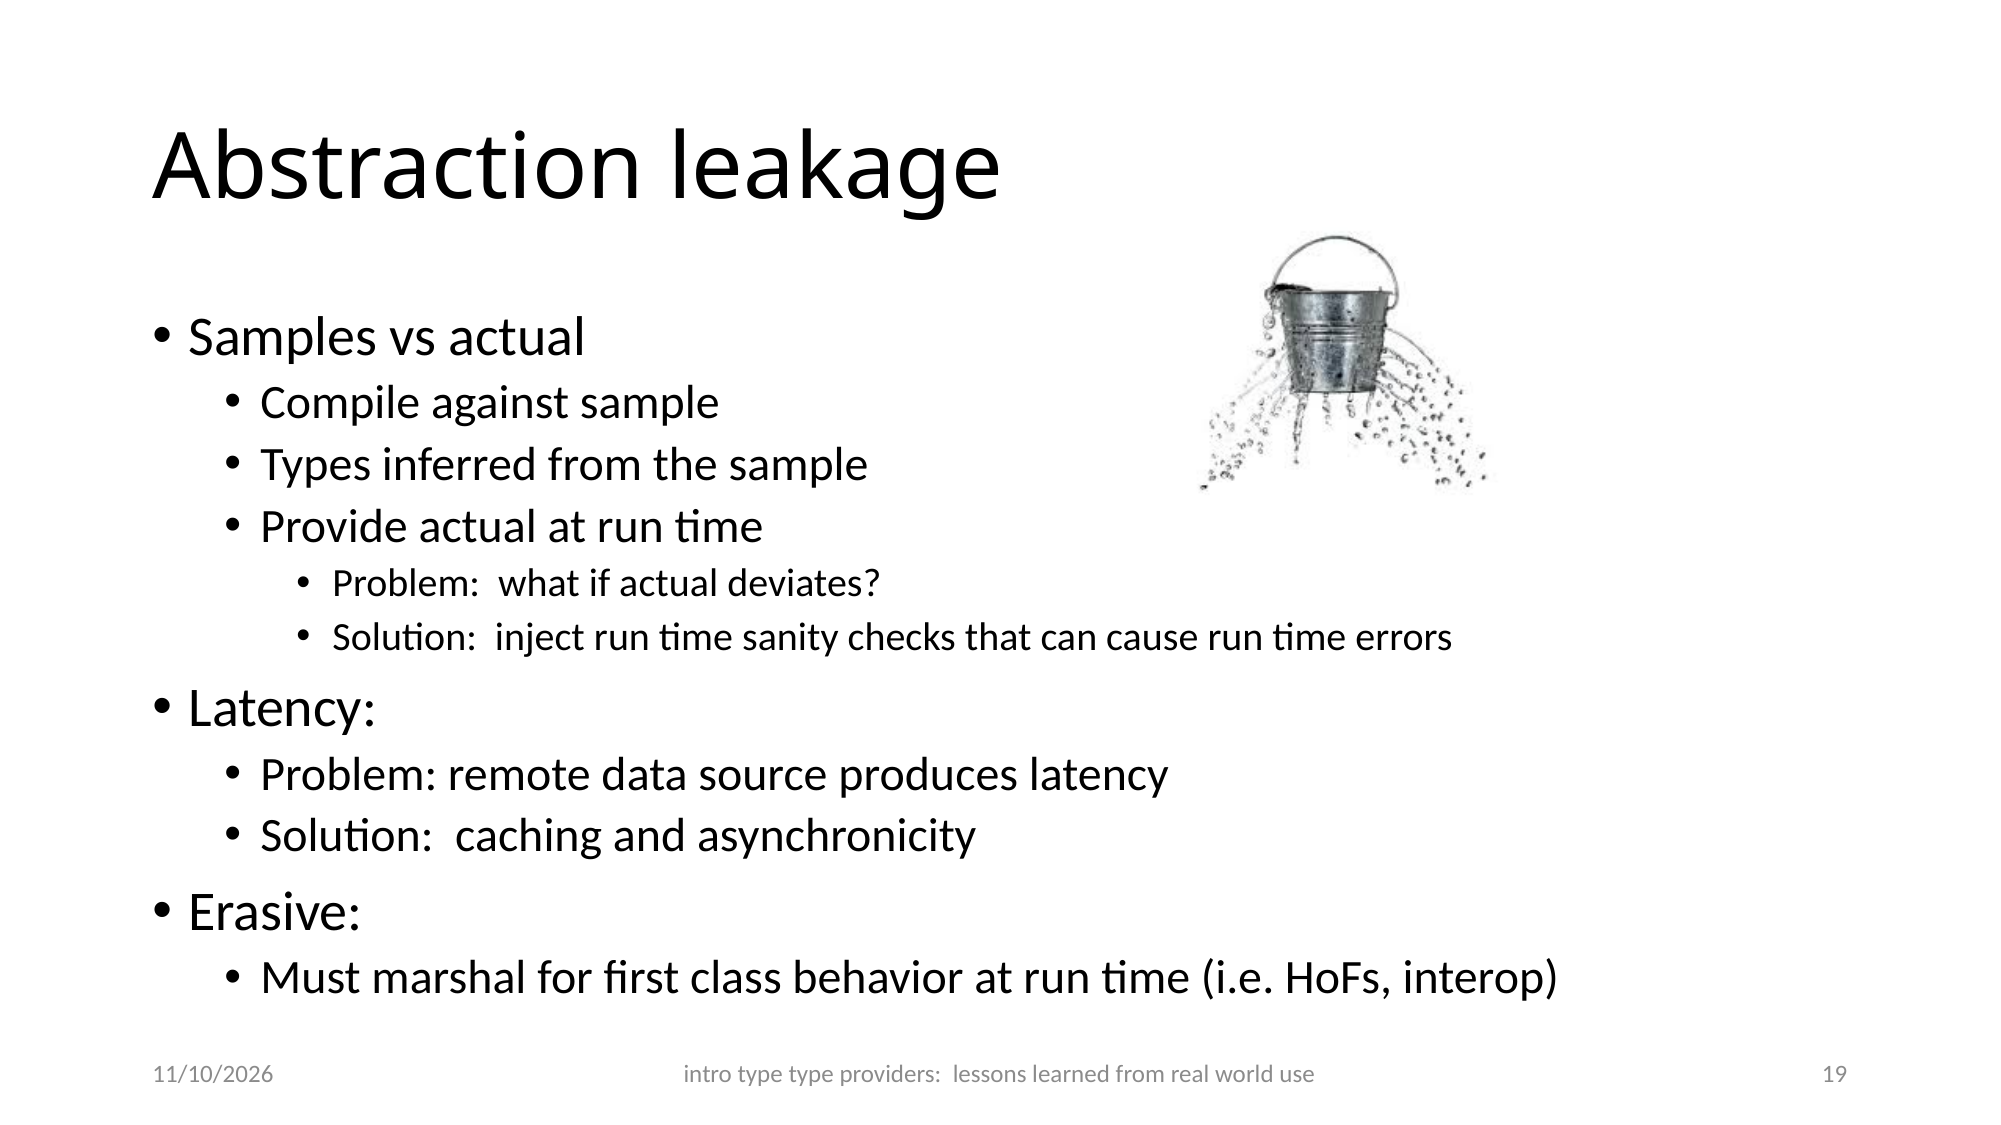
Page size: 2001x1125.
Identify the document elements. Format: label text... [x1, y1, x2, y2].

picture [1122, 219, 1553, 506]
slide_number 19 [1412, 1042, 1863, 1103]
footer intro type type providers: lessons learned from real world use [662, 1042, 1338, 1103]
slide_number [137, 1042, 588, 1103]
title Abstraction leakage [137, 59, 1863, 278]
list Samples vs actual Compile against sample Types inferred from the sample Provide actual at run time Problem: what if actual deviates? Solution: inject run time sanity checks that can cause run time errors Latency: Problem: remote data source produces latency Solution: caching and asynchronicity Erasive: Must marshal for first class behavior at run time (i.e. HoFs, interop) [137, 299, 1863, 1014]
